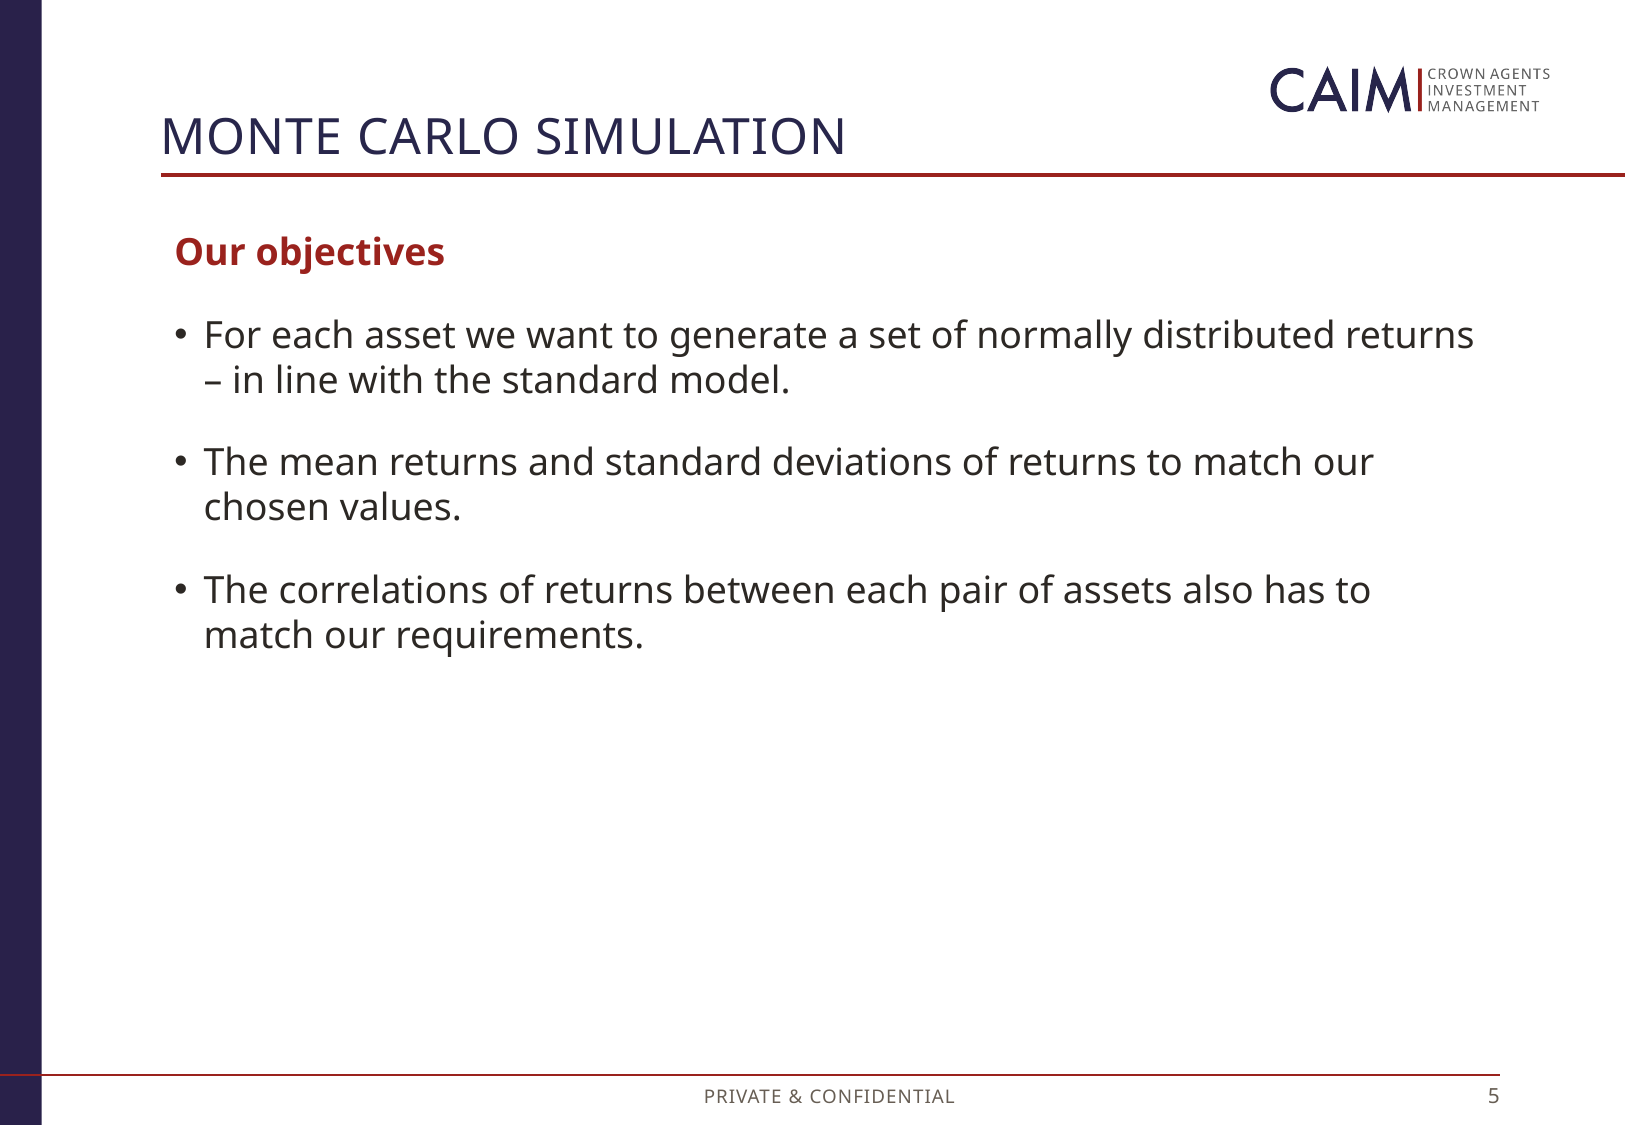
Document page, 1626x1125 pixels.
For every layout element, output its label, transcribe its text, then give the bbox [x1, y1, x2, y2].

picture [1253, 61, 1555, 128]
title Monte carlo simulation [160, 109, 1197, 166]
text_box Our objectives For each asset we want to generate a set of normally distributed returns – in line with the standard model. The mean returns and standard deviations of returns to match our chosen values. The correlations of returns between each pair of assets also has to match our requirements. [174, 228, 1479, 816]
